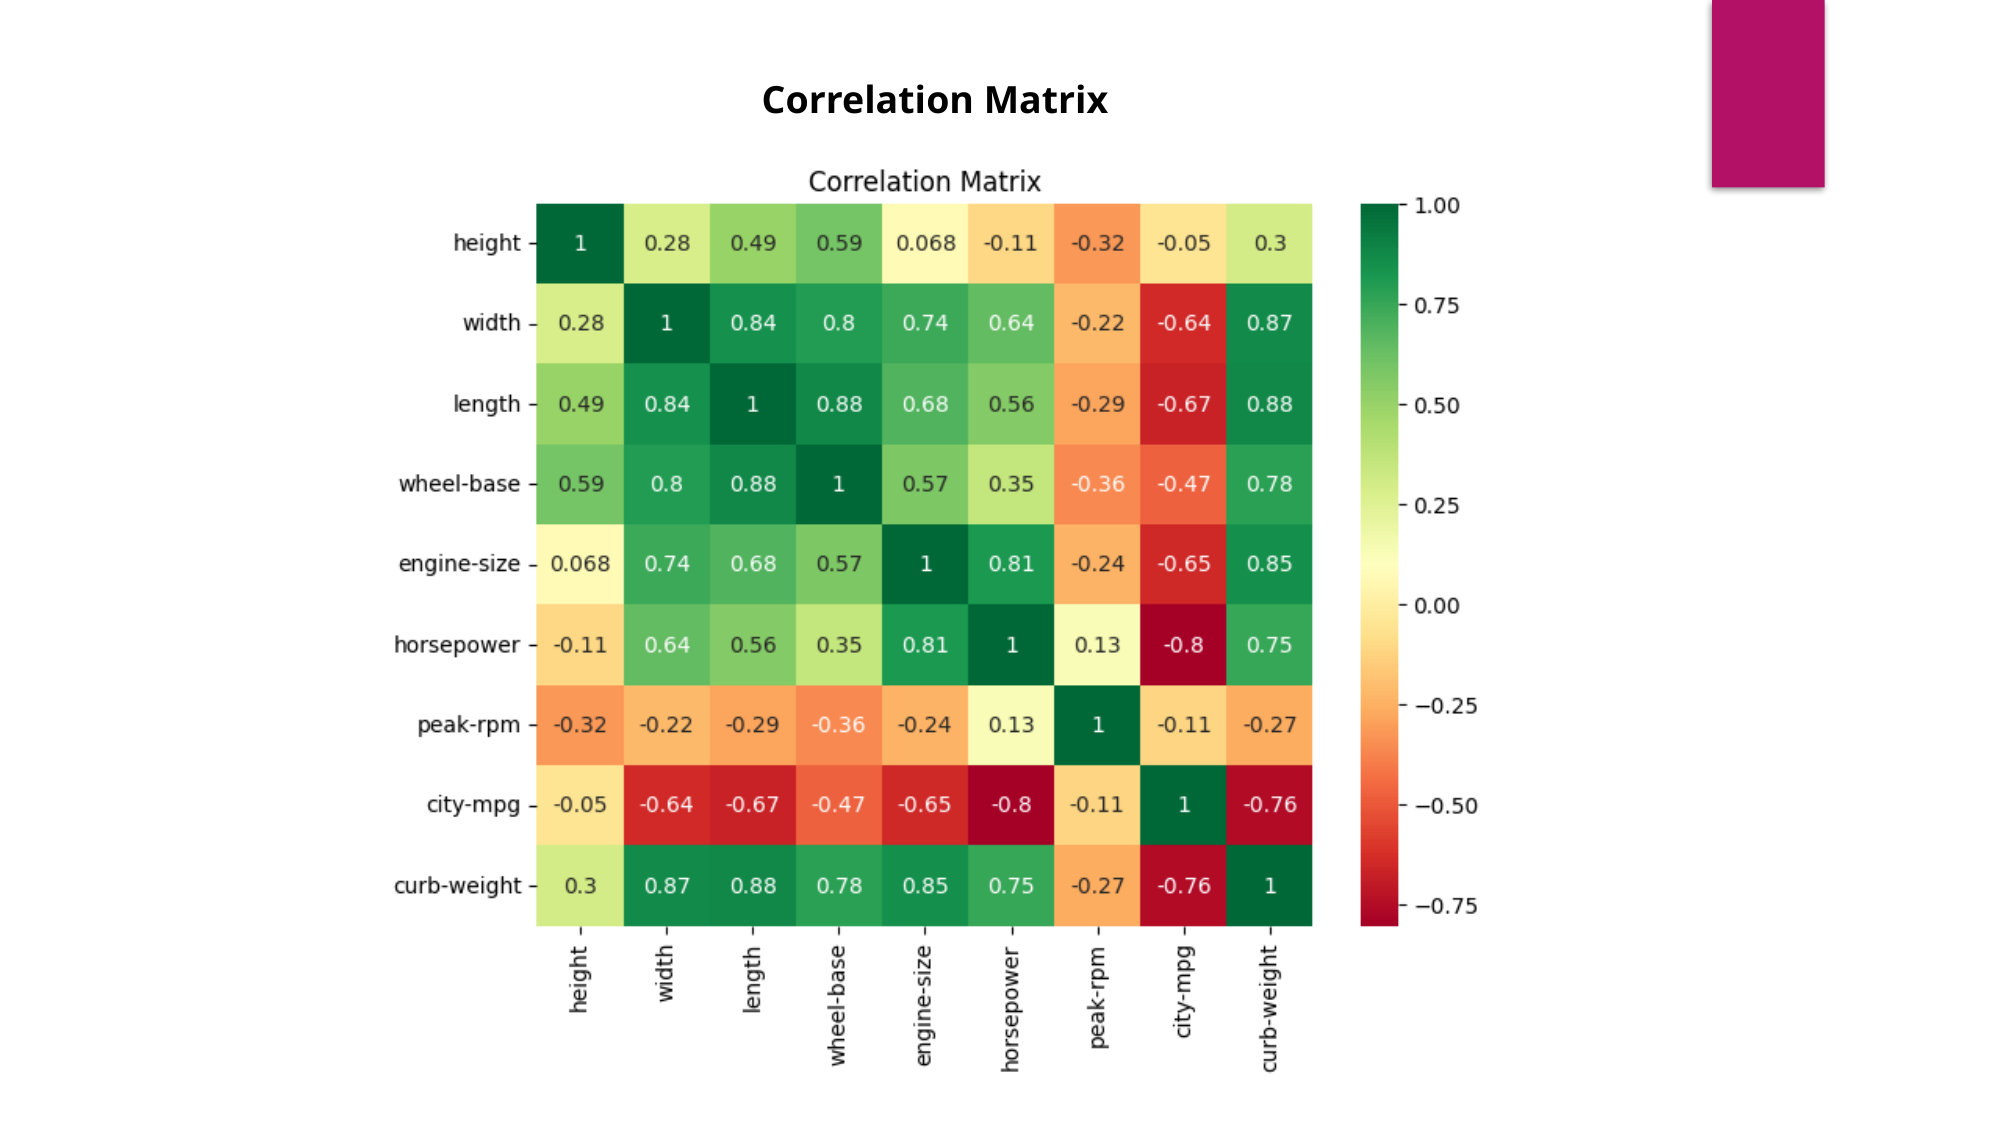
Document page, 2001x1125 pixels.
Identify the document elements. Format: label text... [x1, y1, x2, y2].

text_box Correlation Matrix [746, 68, 1124, 128]
picture [377, 153, 1494, 1086]
